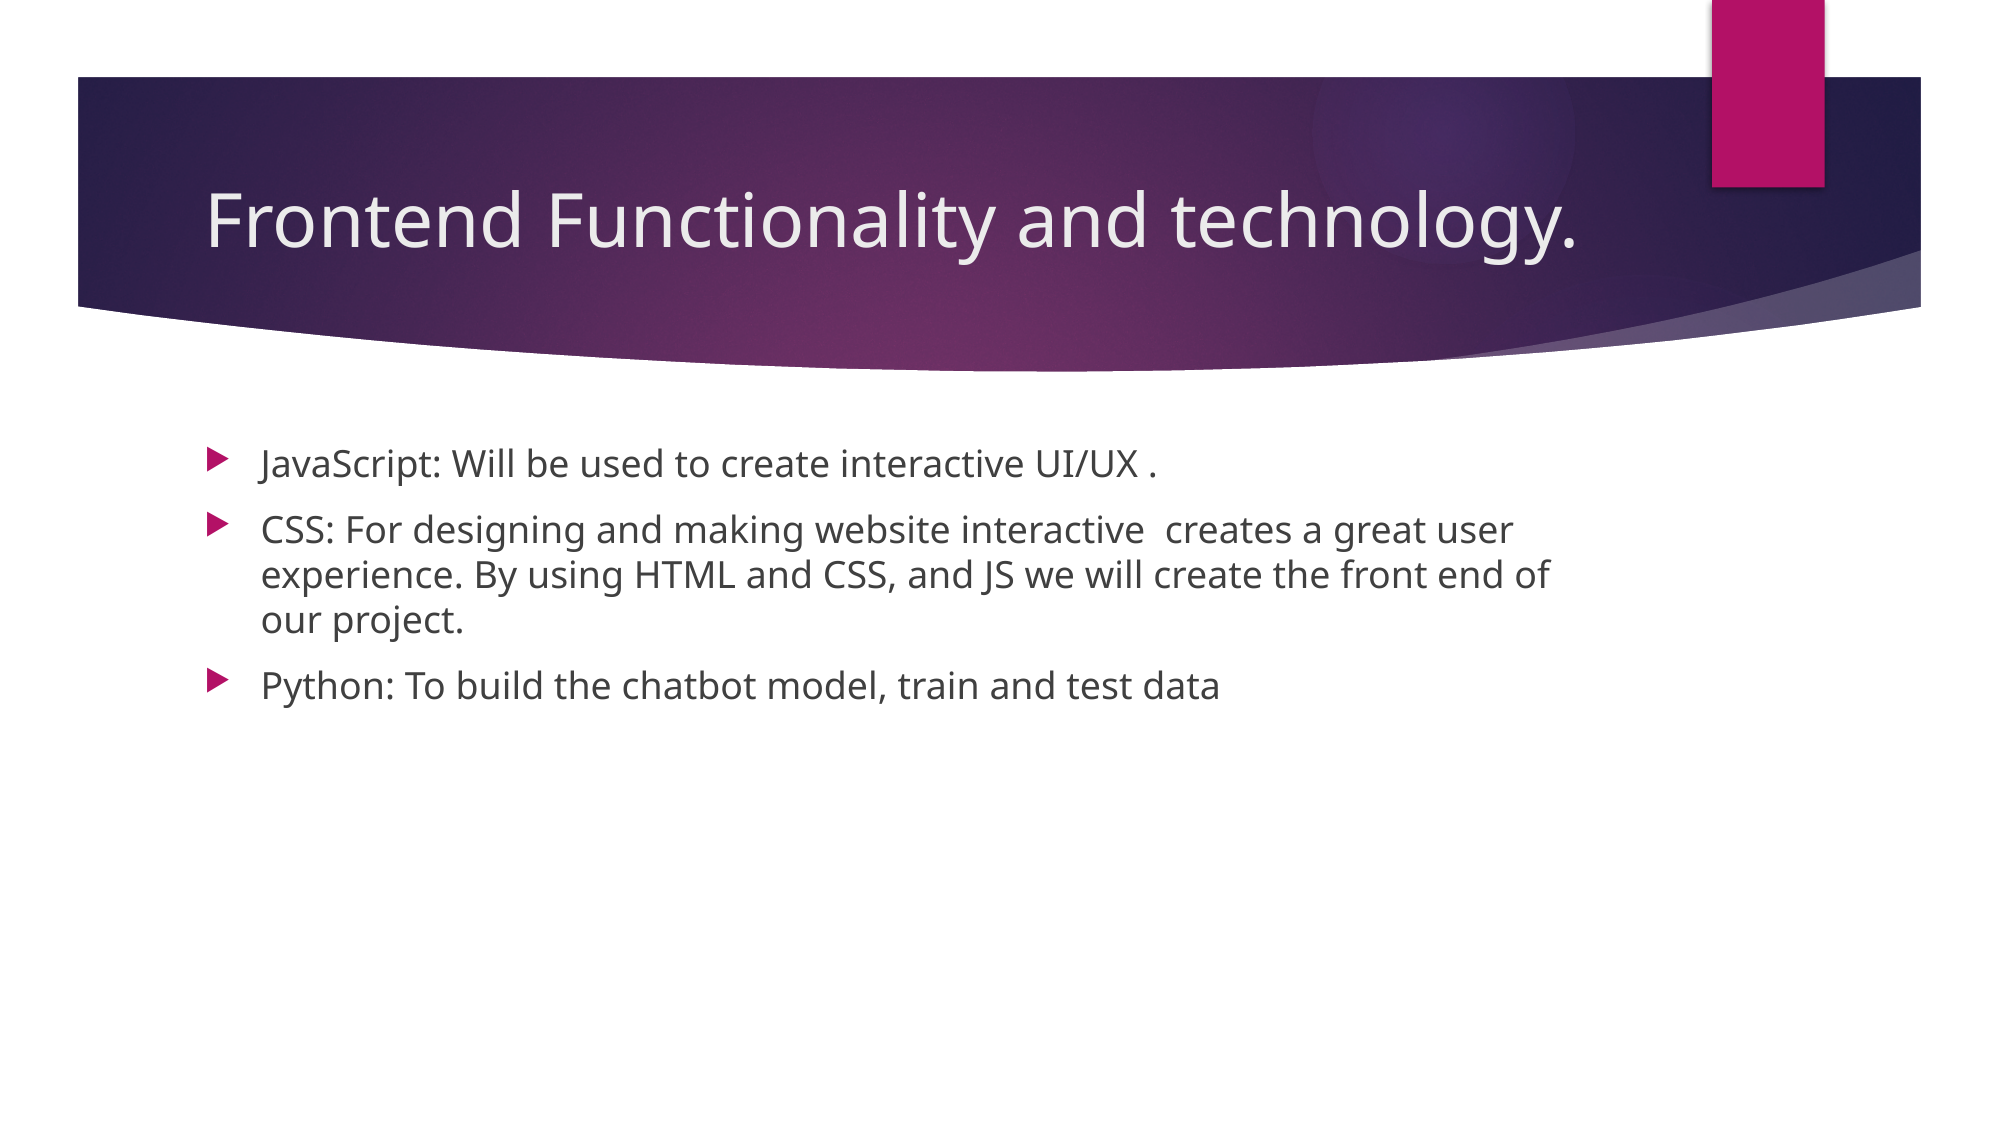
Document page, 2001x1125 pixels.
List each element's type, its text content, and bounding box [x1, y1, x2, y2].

list JavaScript: Will be used to create interactive UI/UX . CSS: For designing and making website interactive creates a great user experience. By using HTML and CSS, and JS we will create the front end of our project. Python: To build the chatbot model, train and test data [189, 432, 1638, 994]
title Frontend Functionality and technology. [189, 159, 1627, 276]
